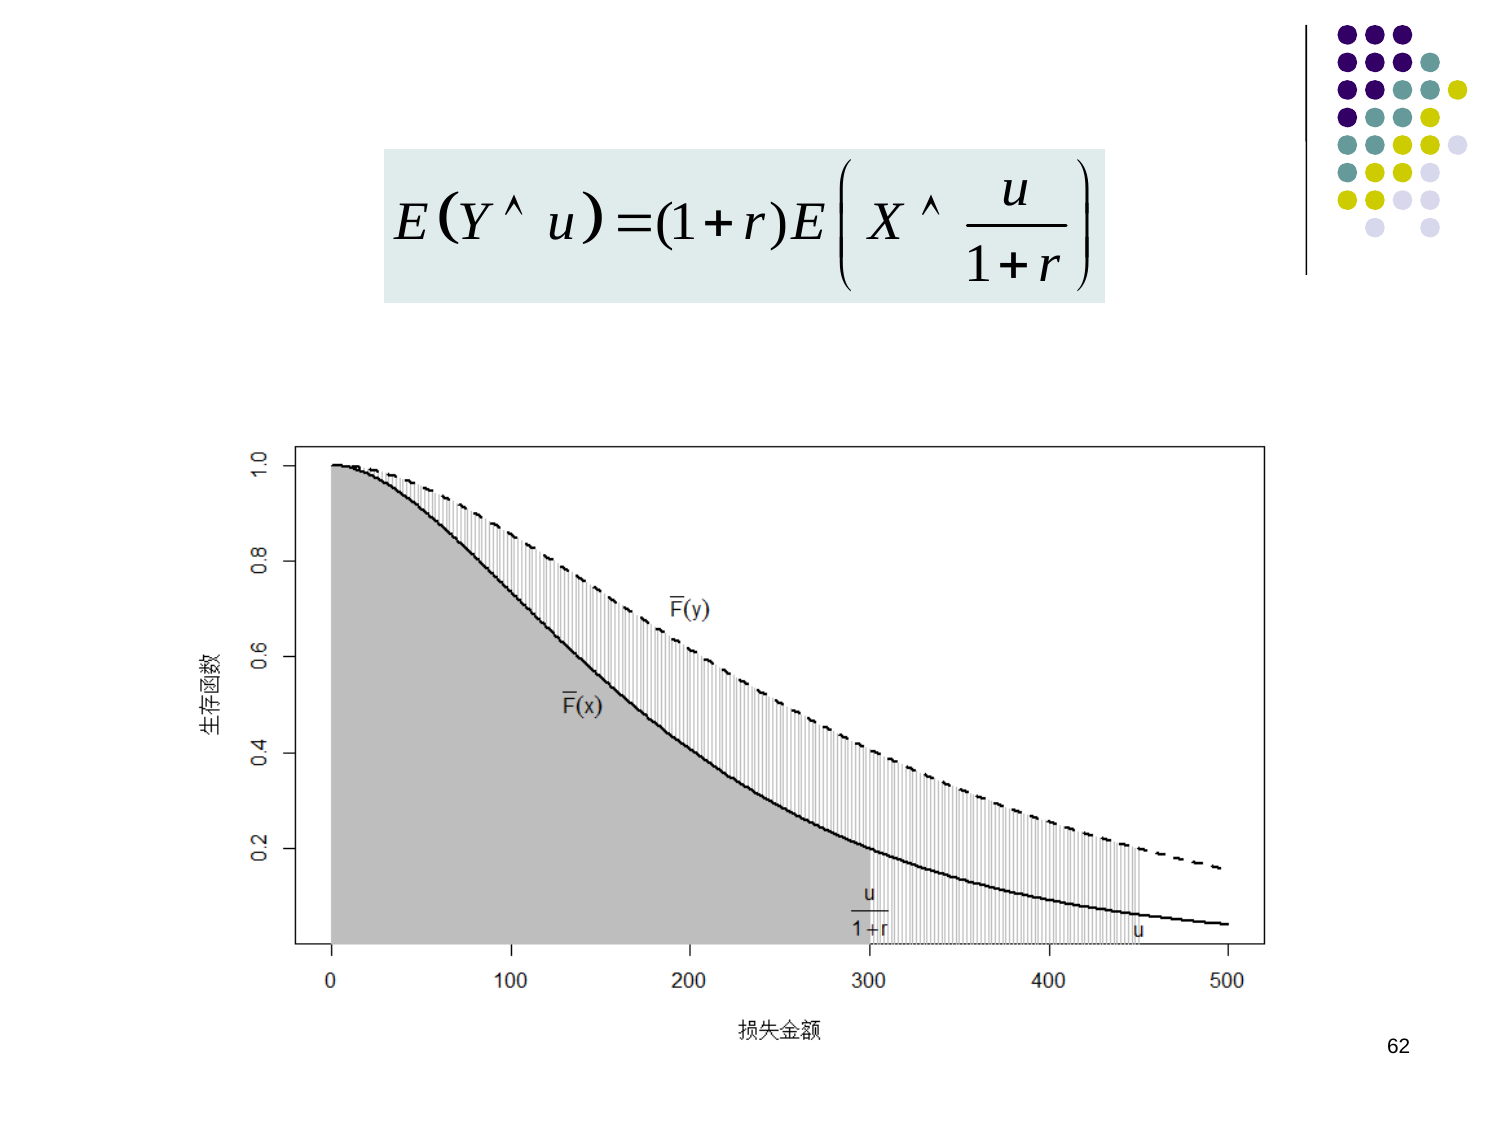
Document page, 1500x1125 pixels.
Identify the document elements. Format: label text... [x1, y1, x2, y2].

slide_number 62 [1074, 1025, 1425, 1100]
picture [194, 347, 1318, 1069]
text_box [383, 148, 1106, 303]
